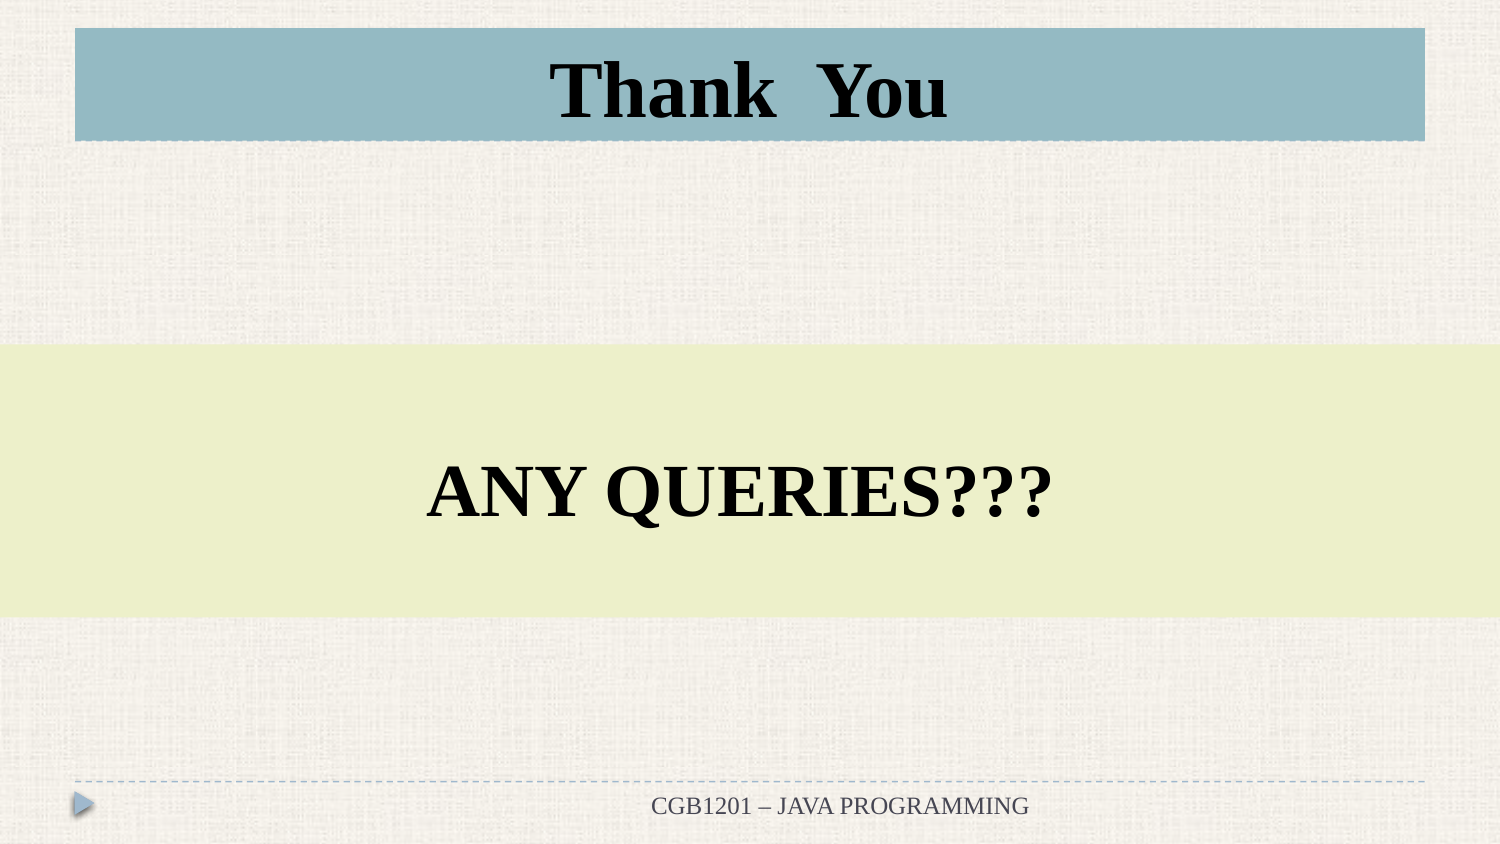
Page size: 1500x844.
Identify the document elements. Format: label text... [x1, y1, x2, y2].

title Thank You [75, 28, 1425, 141]
text_box Any queries??? [0, 344, 1500, 618]
footer CGB1201 – JAVA PROGRAMMING [512, 782, 1175, 844]
slide_number 15 [100, 782, 426, 827]
